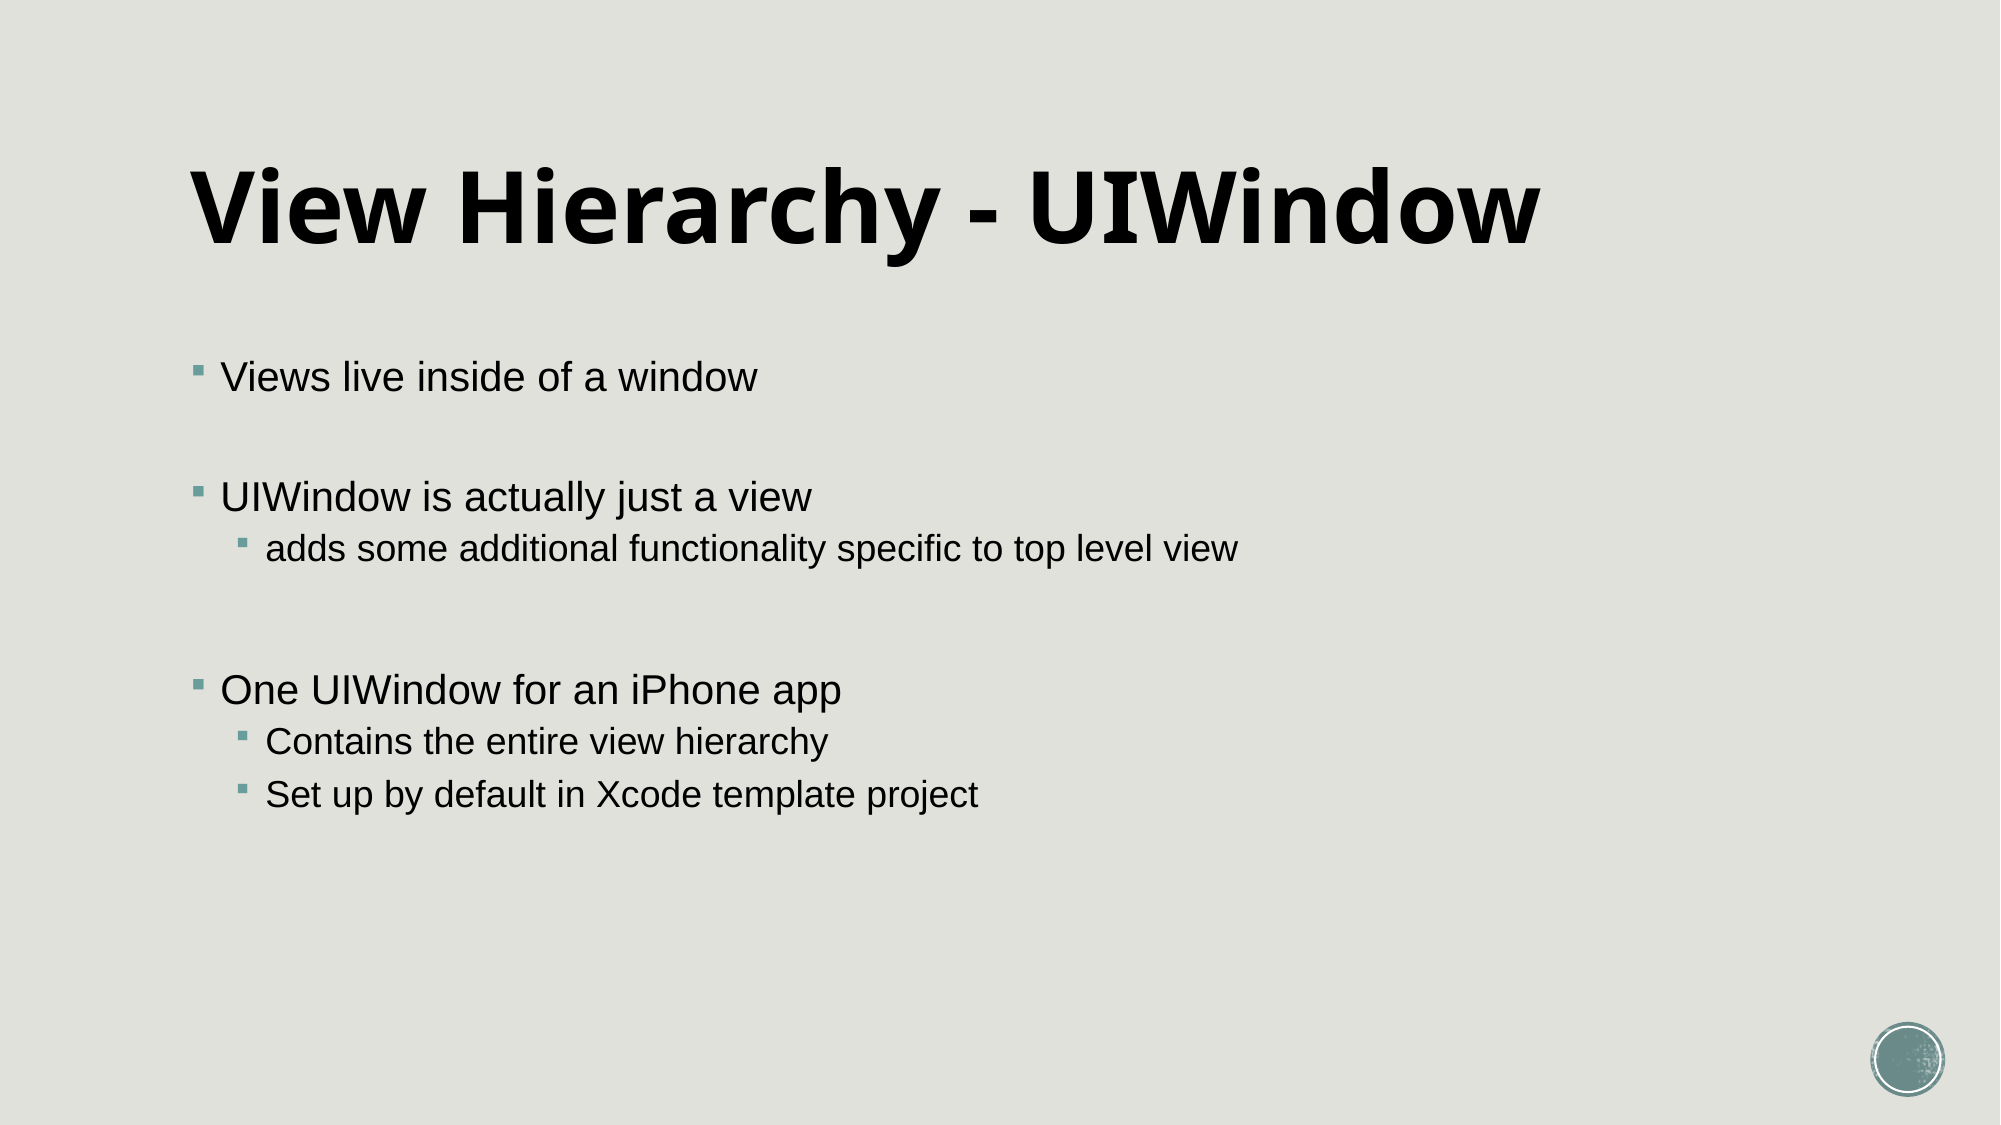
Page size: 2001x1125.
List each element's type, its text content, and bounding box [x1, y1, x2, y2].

title View Hierarchy - UIWindow [175, 79, 1826, 344]
list Views live inside of a window UIWindow is actually just a view adds some additional functionality specific to top level view One UIWindow for an iPhone app Contains the entire view hierarchy Set up by default in Xcode template project [175, 348, 1826, 1013]
